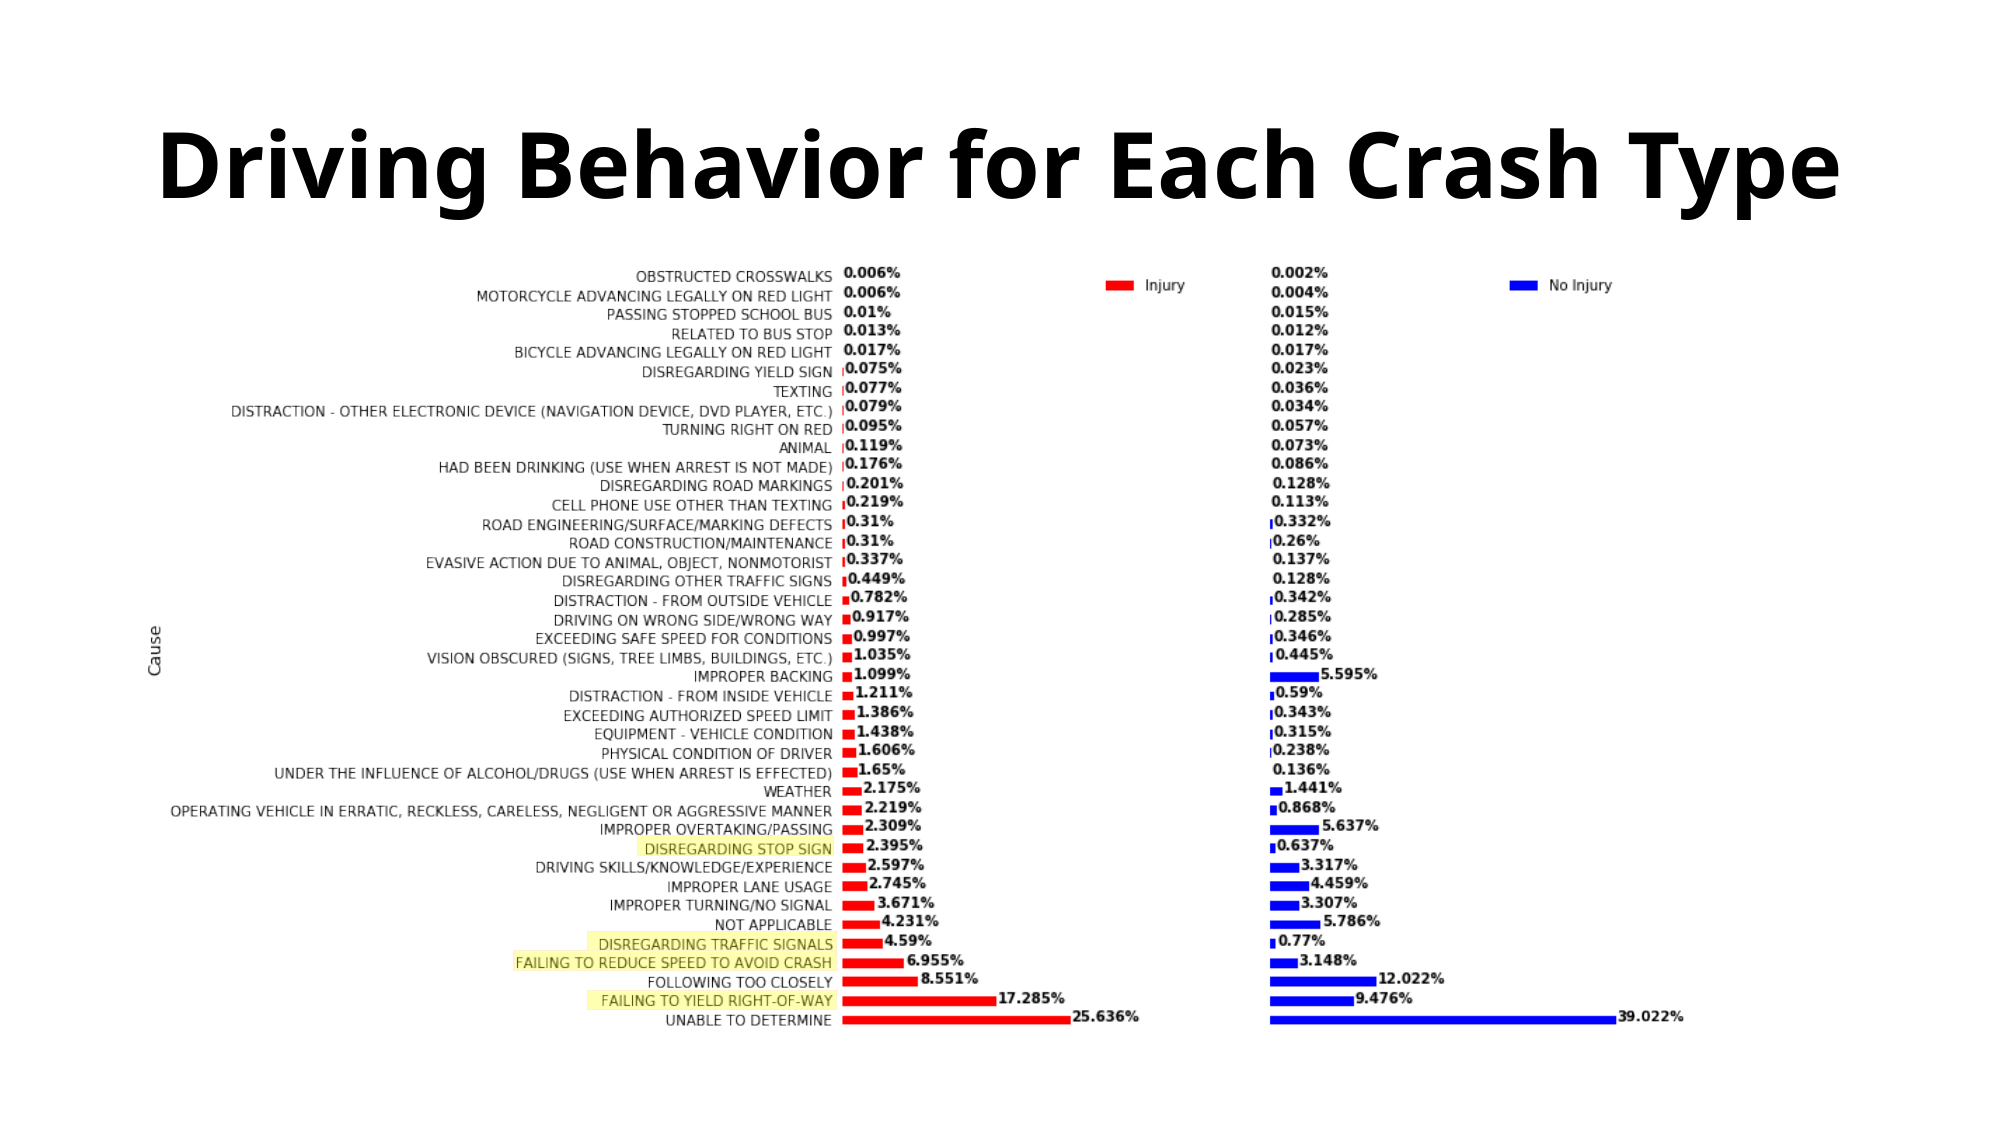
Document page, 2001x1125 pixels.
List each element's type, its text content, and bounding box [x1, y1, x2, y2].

title Driving Behavior for Each Crash Type [137, 59, 1863, 278]
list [137, 257, 1695, 1040]
